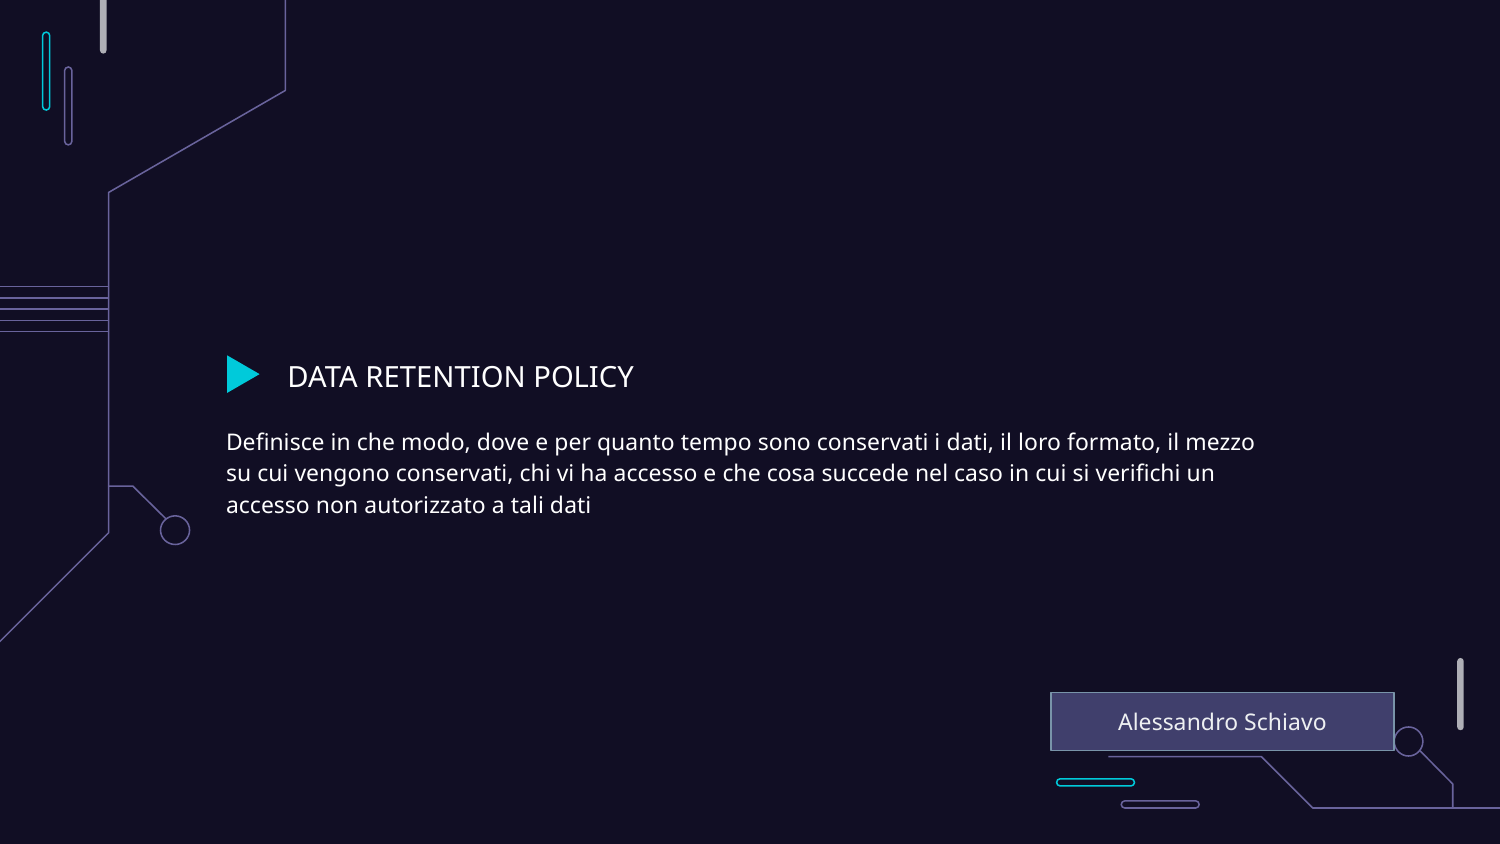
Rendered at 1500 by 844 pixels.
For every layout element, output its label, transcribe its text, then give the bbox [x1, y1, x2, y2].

text_box [227, 355, 260, 393]
text_box Alessandro Schiavo [1051, 692, 1395, 751]
subtitle Definisce in che modo, dove e per quanto tempo sono conservati i dati, il loro formato, il mezzo su cui vengono conservati, chi vi ha accesso e che cosa succede nel caso in cui si verifichi un accesso non autorizzato a tali dati [211, 408, 1289, 534]
title DATA RETENTION POLICY [272, 340, 1228, 408]
